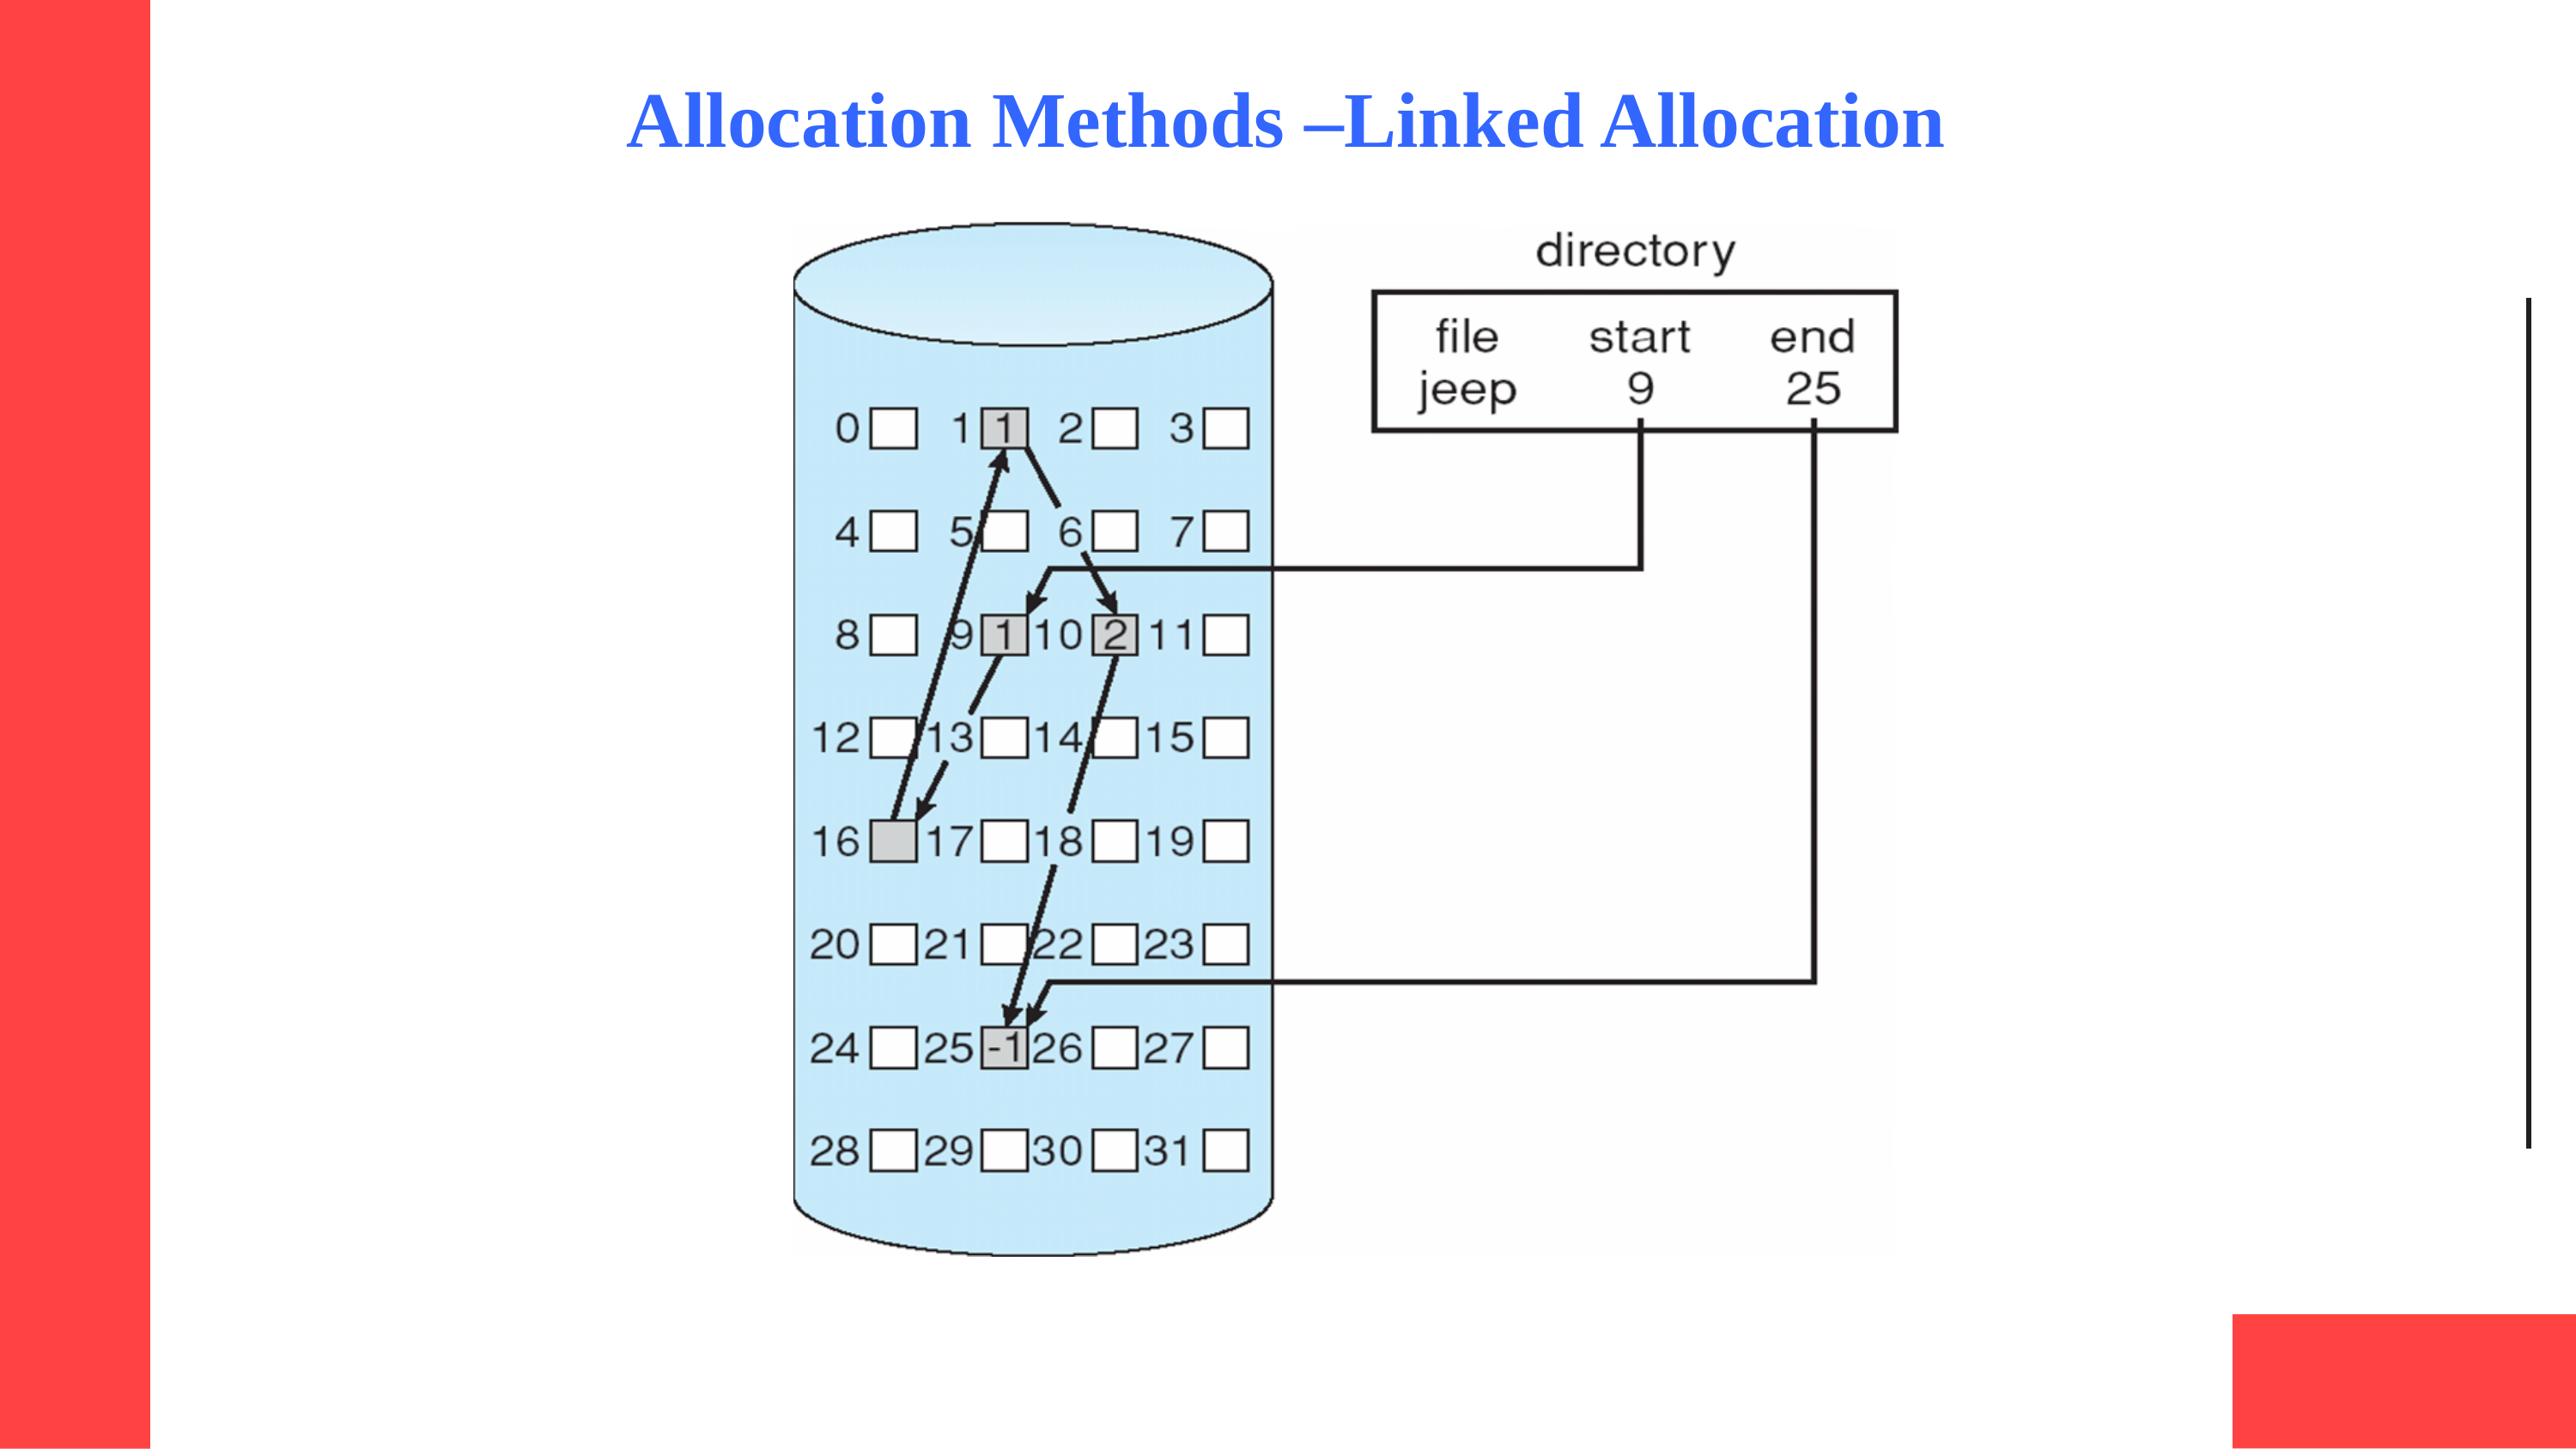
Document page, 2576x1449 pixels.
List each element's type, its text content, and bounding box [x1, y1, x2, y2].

text_box Allocation Methods –Linked Allocation [492, 62, 2082, 170]
picture [793, 219, 1900, 1257]
text_box [2233, 1314, 2576, 1449]
text_box [0, 0, 150, 1449]
